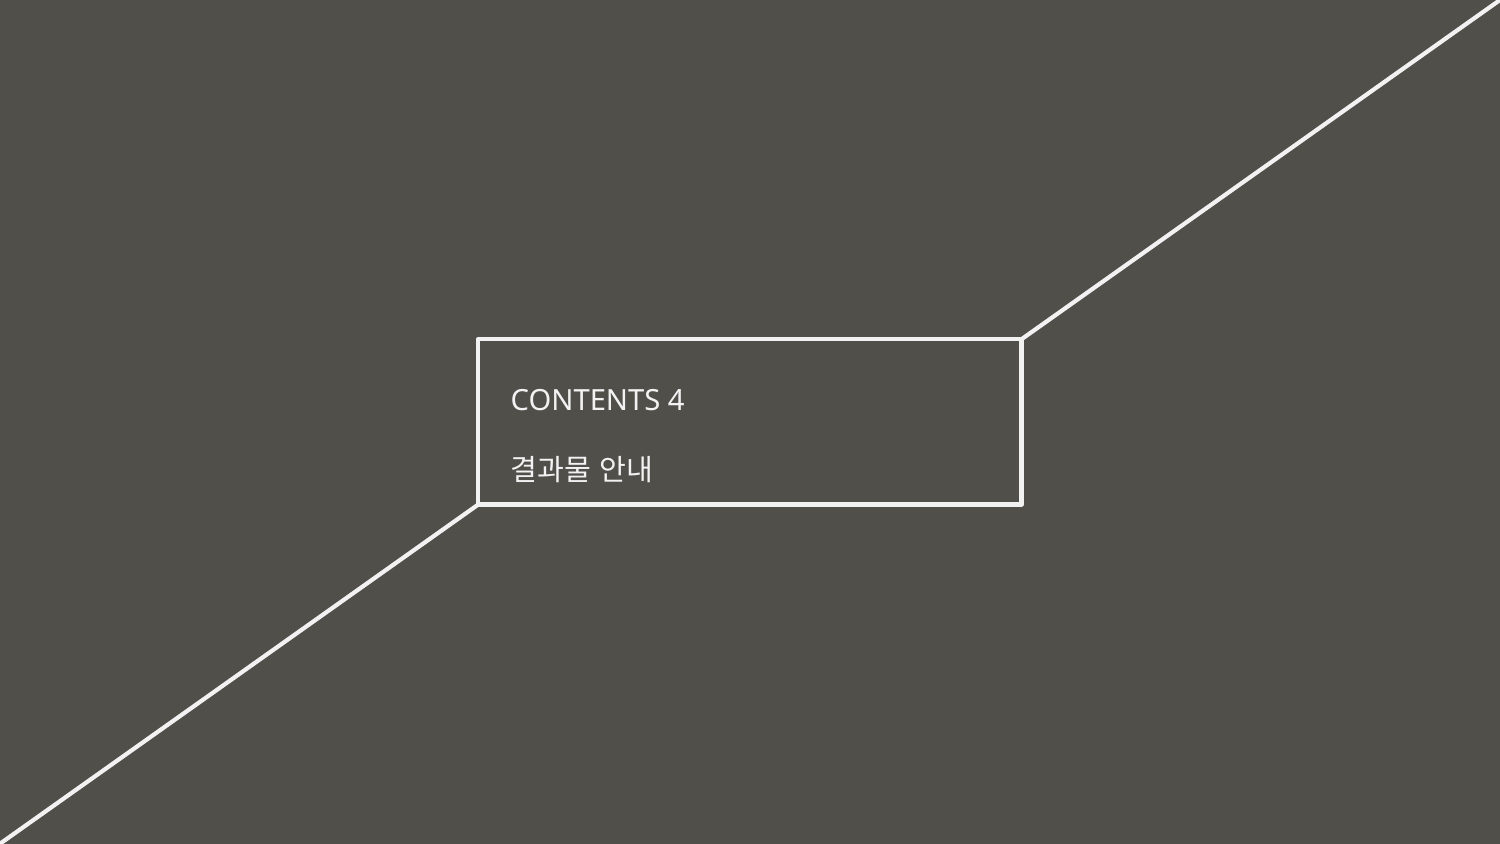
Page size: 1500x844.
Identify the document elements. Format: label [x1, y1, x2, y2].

text_box [476, 337, 1024, 507]
text_box [1021, 0, 1500, 340]
text_box [0, 504, 479, 844]
